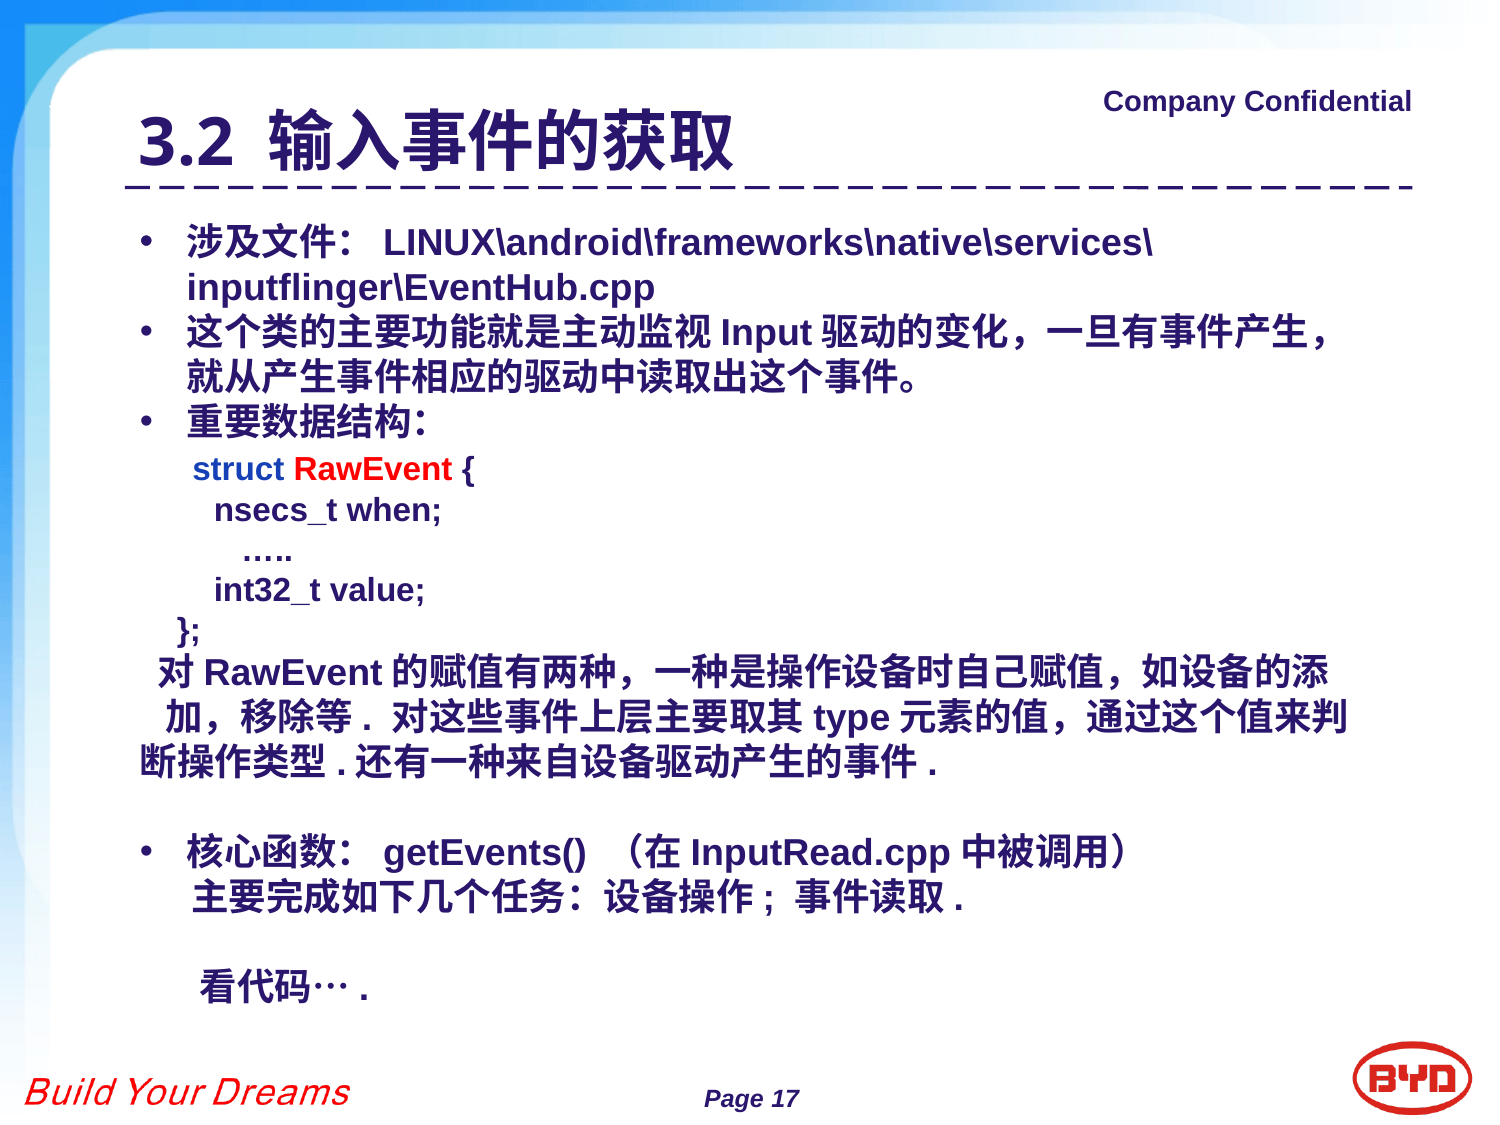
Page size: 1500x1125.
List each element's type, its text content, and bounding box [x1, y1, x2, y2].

text_box 涉及文件：LINUX\android\frameworks\native\services\inputflinger\EventHub.cpp 这个类的主要功能就是主动监视Input驱动的变化，一旦有事件产生，就从产生事件相应的驱动中读取出这个事件。 重要数据结构： struct RawEvent { nsecs_t when; ….. int32_t value; }; 对RawEvent的赋值有两种，一种是操作设备时自己赋值，如设备的添 加，移除等. 对这些事件上层主要取其type元素的值，通过这个值来判断操作类型.还有一种来自设备驱动产生的事件. 核心函数：getEvents() （在InputRead.cpp中被调用） 主要完成如下几个任务：设备操作; 事件读取. 看代码…. [125, 210, 1379, 1106]
picture [0, 0, 1500, 1125]
text_box 3.2 输入事件的获取 [124, 91, 750, 185]
